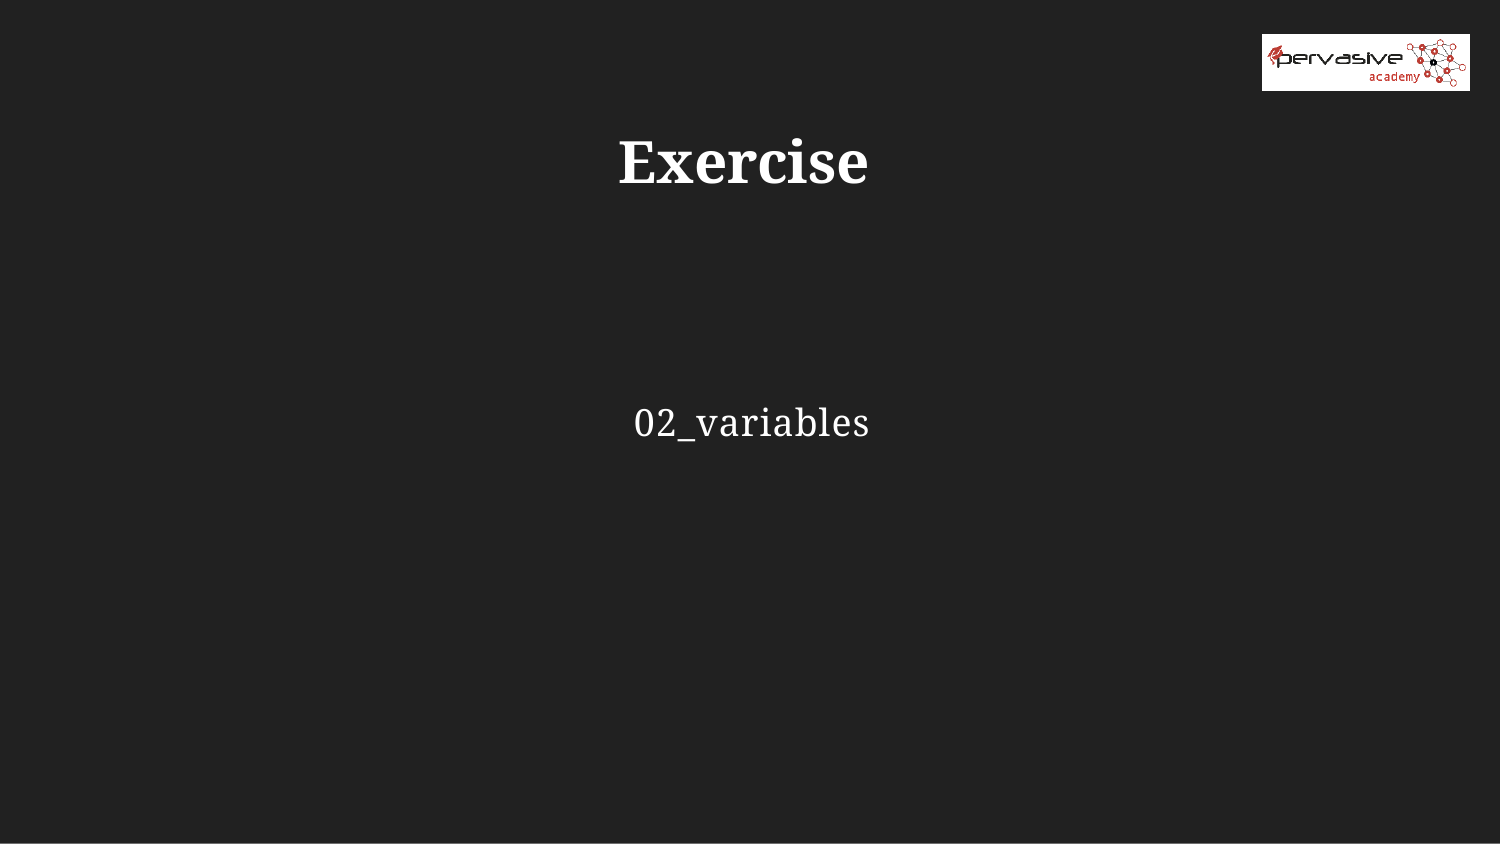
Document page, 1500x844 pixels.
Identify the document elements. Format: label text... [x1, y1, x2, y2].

text_box Exercise [94, 123, 1408, 196]
picture [1262, 34, 1470, 91]
text_box 02_variables [501, 397, 1000, 445]
